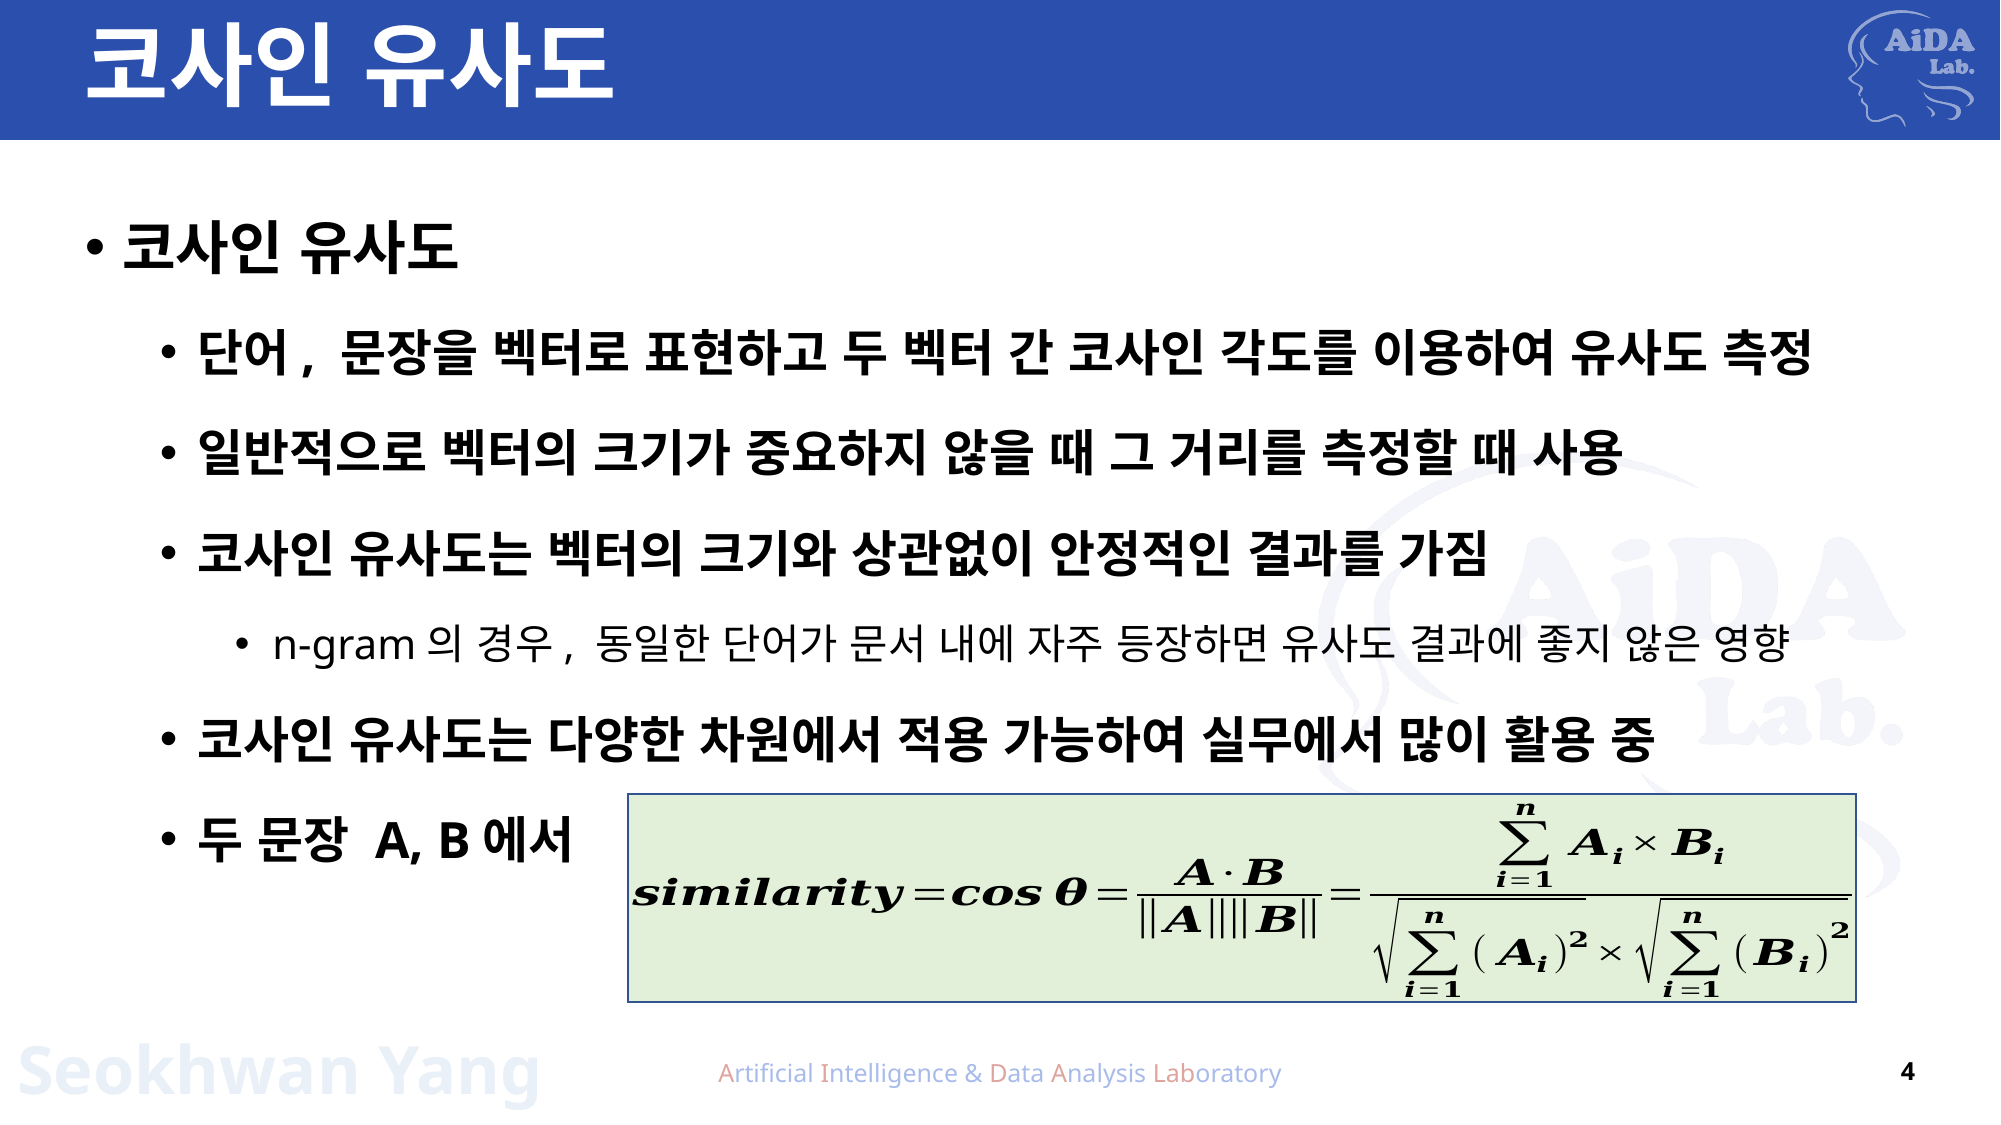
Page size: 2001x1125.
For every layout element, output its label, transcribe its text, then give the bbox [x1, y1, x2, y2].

slide_number 4 [1412, 1042, 1930, 1103]
footer Artificial Intelligence & Data Analysis Laboratory [662, 1042, 1338, 1103]
list 코사인 유사도 단어, 문장을 벡터로 표현하고 두 벡터 간 코사인 각도를 이용하여 유사도 측정 일반적으로 벡터의 크기가 중요하지 않을 때 그 거리를 측정할 때 사용 코사인 유사도는 벡터의 크기와 상관없이 안정적인 결과를 가짐 n-gram의 경우, 동일한 단어가 문서 내에 자주 등장하면 유사도 결과에 좋지 않은 영향 코사인 유사도는 다양한 차원에서 적용 가능하여 실무에서 많이 활용 중 두 문장 A, B에서 [69, 168, 1973, 1019]
title 코사인 유사도 [69, 7, 1823, 133]
picture [1842, 7, 1980, 133]
